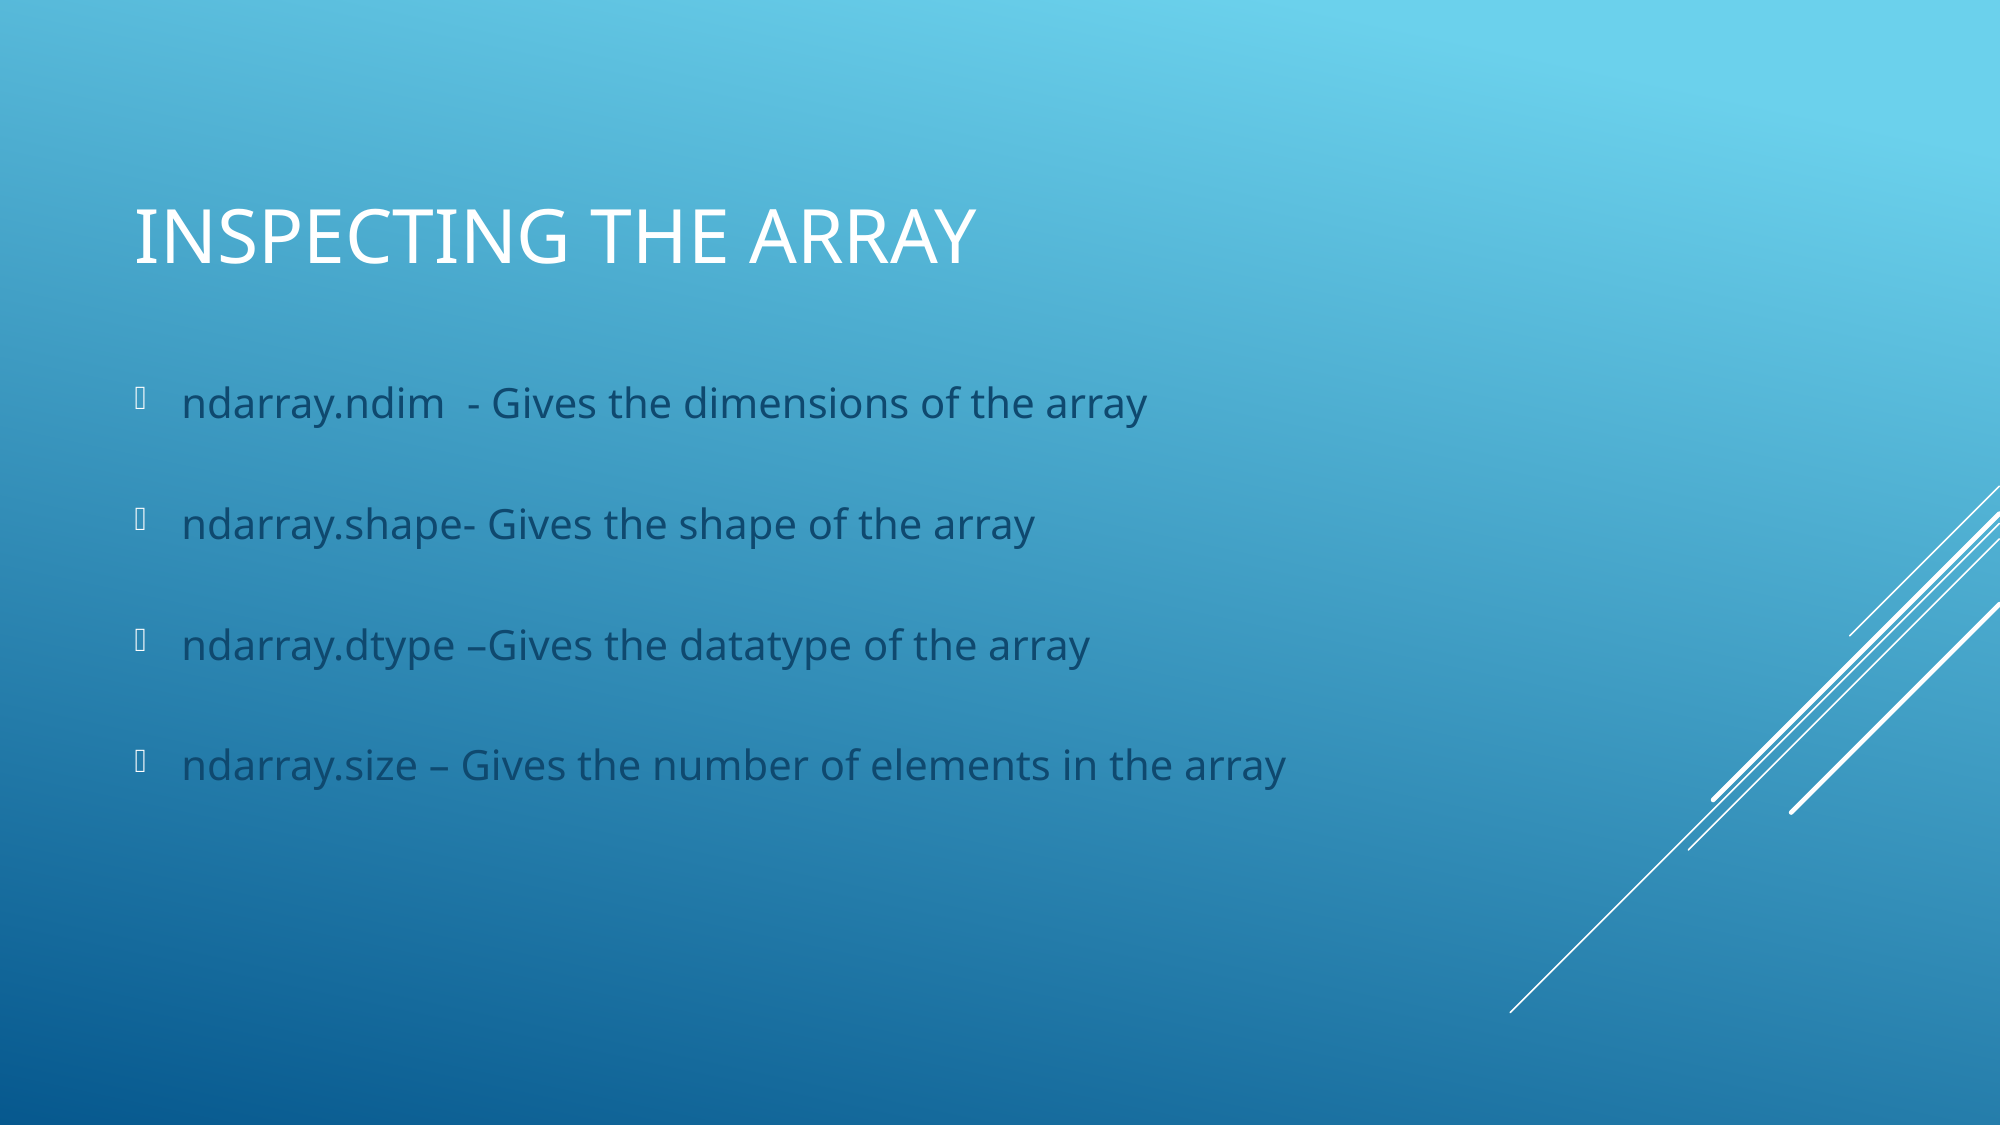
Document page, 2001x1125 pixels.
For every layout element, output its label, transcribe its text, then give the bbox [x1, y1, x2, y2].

list ndarray.ndim - Gives the dimensions of the array ndarray.shape- Gives the shape of the array ndarray.dtype –Gives the datatype of the array ndarray.size – Gives the number of elements in the array [119, 357, 1520, 951]
title Inspecting the array [119, 110, 1520, 357]
